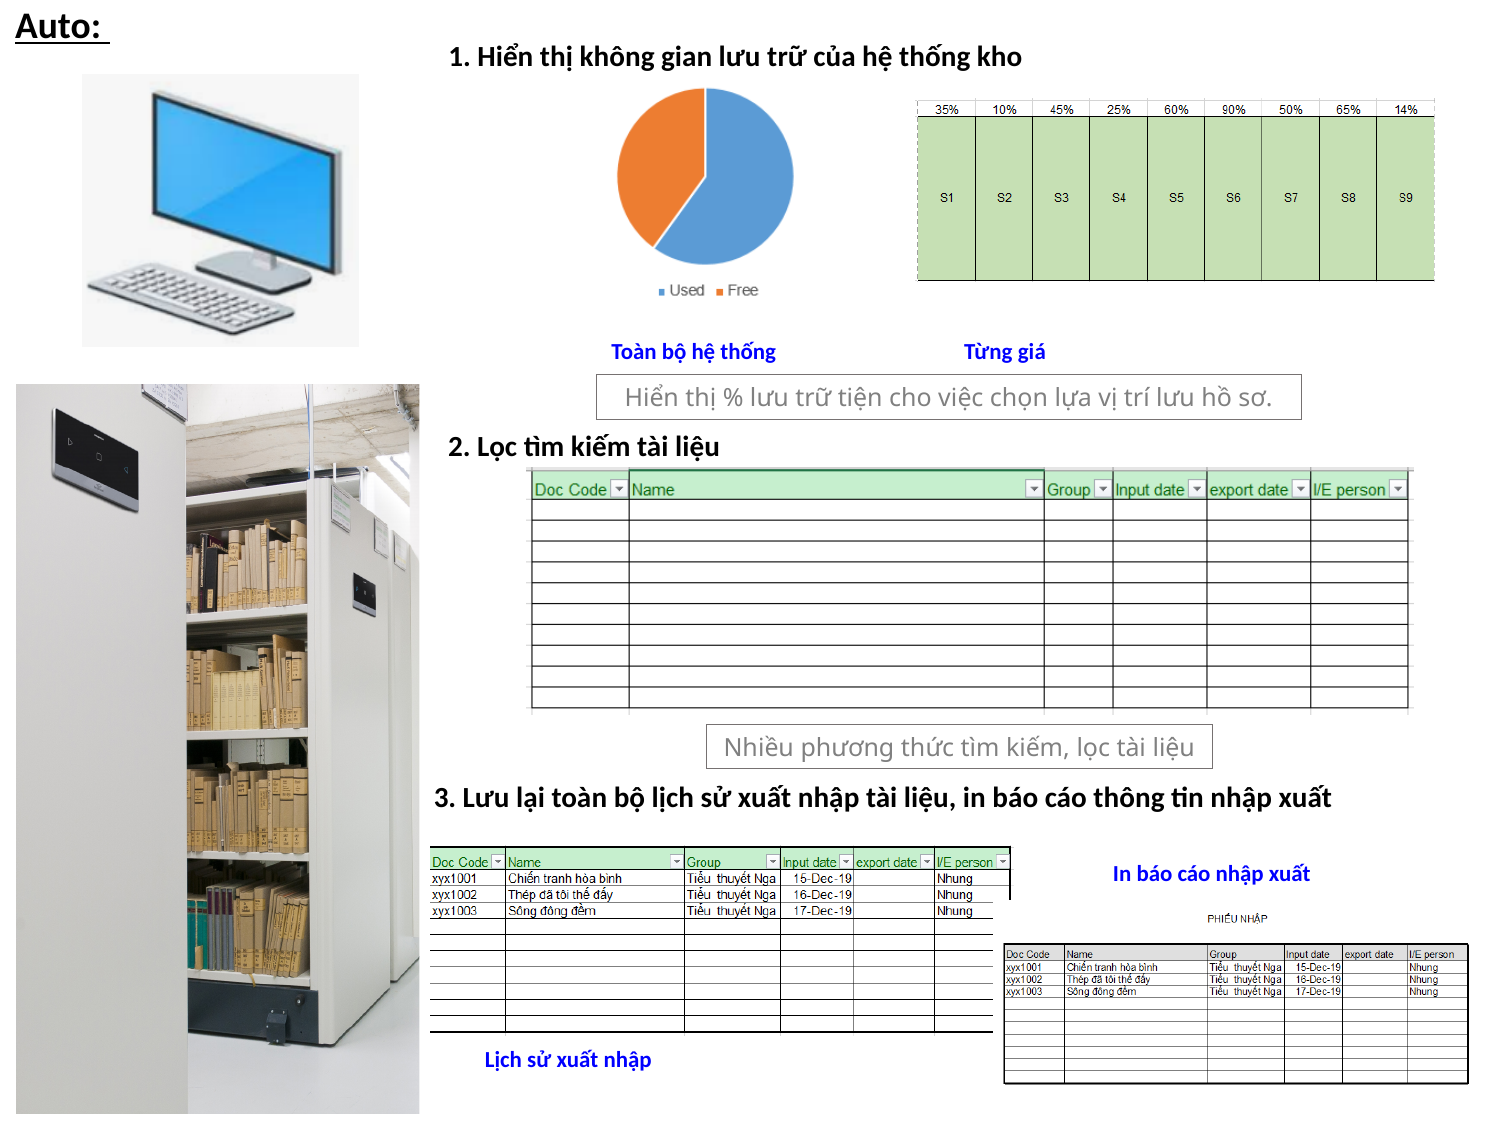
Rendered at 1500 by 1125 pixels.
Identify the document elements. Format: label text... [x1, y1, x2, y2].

text_box Nhiều phương thức tìm kiếm, lọc tài liệu [706, 724, 1213, 769]
text_box 3. Lưu lại toàn bộ lịch sử xuất nhập tài liệu, in báo cáo thông tin nhập xuất [420, 771, 1348, 821]
text_box Toàn bộ hệ thống [596, 329, 851, 372]
text_box 2. Lọc tìm kiếm tài liệu [420, 419, 1113, 470]
text_box Auto: [0, 0, 145, 75]
text_box Lịch sử xuất nhập [470, 1037, 724, 1080]
text_box In báo cáo nhập xuất [1098, 851, 1352, 894]
text_box Từng giá [949, 329, 1118, 372]
text_box Hiển thị % lưu trữ tiện cho việc chọn lựa vị trí lưu hồ sơ. [596, 374, 1302, 420]
picture [596, 80, 817, 310]
picture [14, 381, 420, 1115]
picture [82, 74, 359, 347]
text_box 1. Hiển thị không gian lưu trữ của hệ thống kho [358, 30, 1113, 80]
picture [430, 845, 1480, 1093]
picture [915, 98, 1435, 282]
picture [526, 467, 1414, 715]
